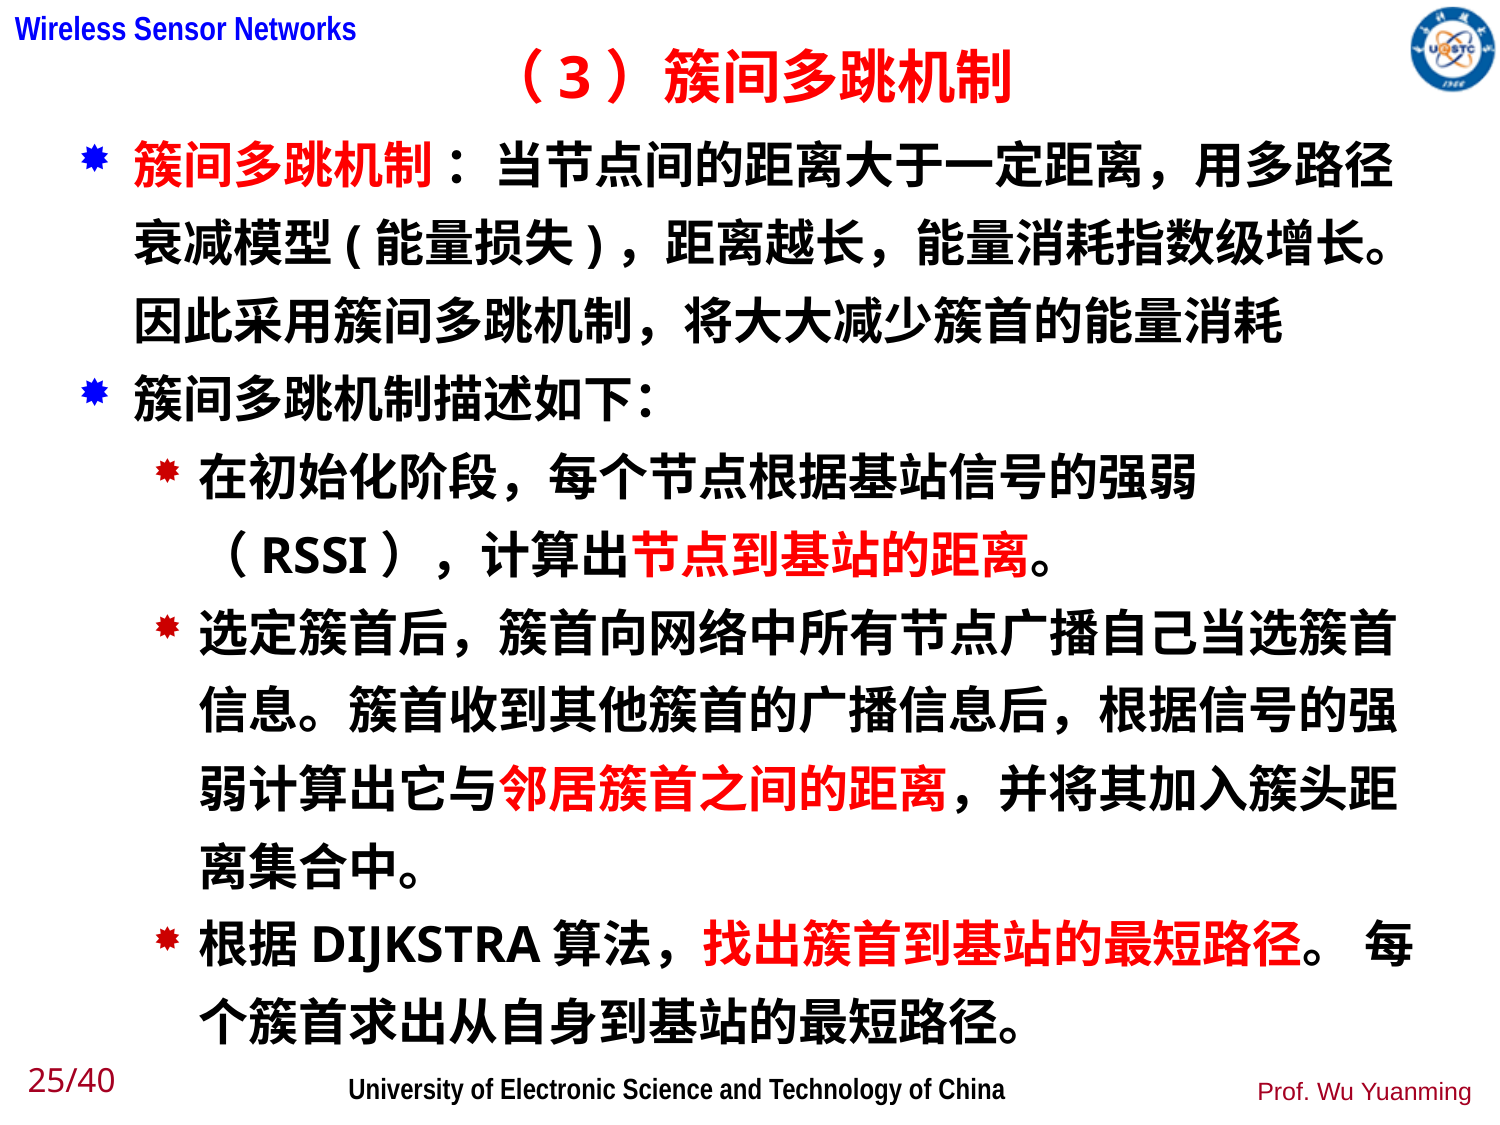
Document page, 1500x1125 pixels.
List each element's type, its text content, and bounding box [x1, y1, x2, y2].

footer Prof. Wu Yuanming [1210, 1058, 1488, 1113]
list 簇间多跳机制 ：当节点间的距离大于一定距离，用多路径衰减模型(能量损失)，距离越长，能量消耗指数级增长。因此采用簇间多跳机制，将大大减少簇首的能量消耗 簇间多跳机制描述如下： 在初始化阶段，每个节点根据基站信号的强弱（RSSI），计算出节点到基站的距离。 选定簇首后，簇首向网络中所有节点广播自己当选簇首信息。簇首收到其他簇首的广播信息后，根据信号的强弱计算出它与邻居簇首之间的距离，并将其加入簇头距离集合中。 根据DIJKSTRA算法，找出簇首到基站的最短路径。 每个簇首求出从自身到基站的最短路径。 [76, 113, 1428, 1064]
slide_number 25/40 [12, 1054, 172, 1113]
title （3）簇间多跳机制 [112, 18, 1388, 113]
picture [1406, 0, 1500, 96]
